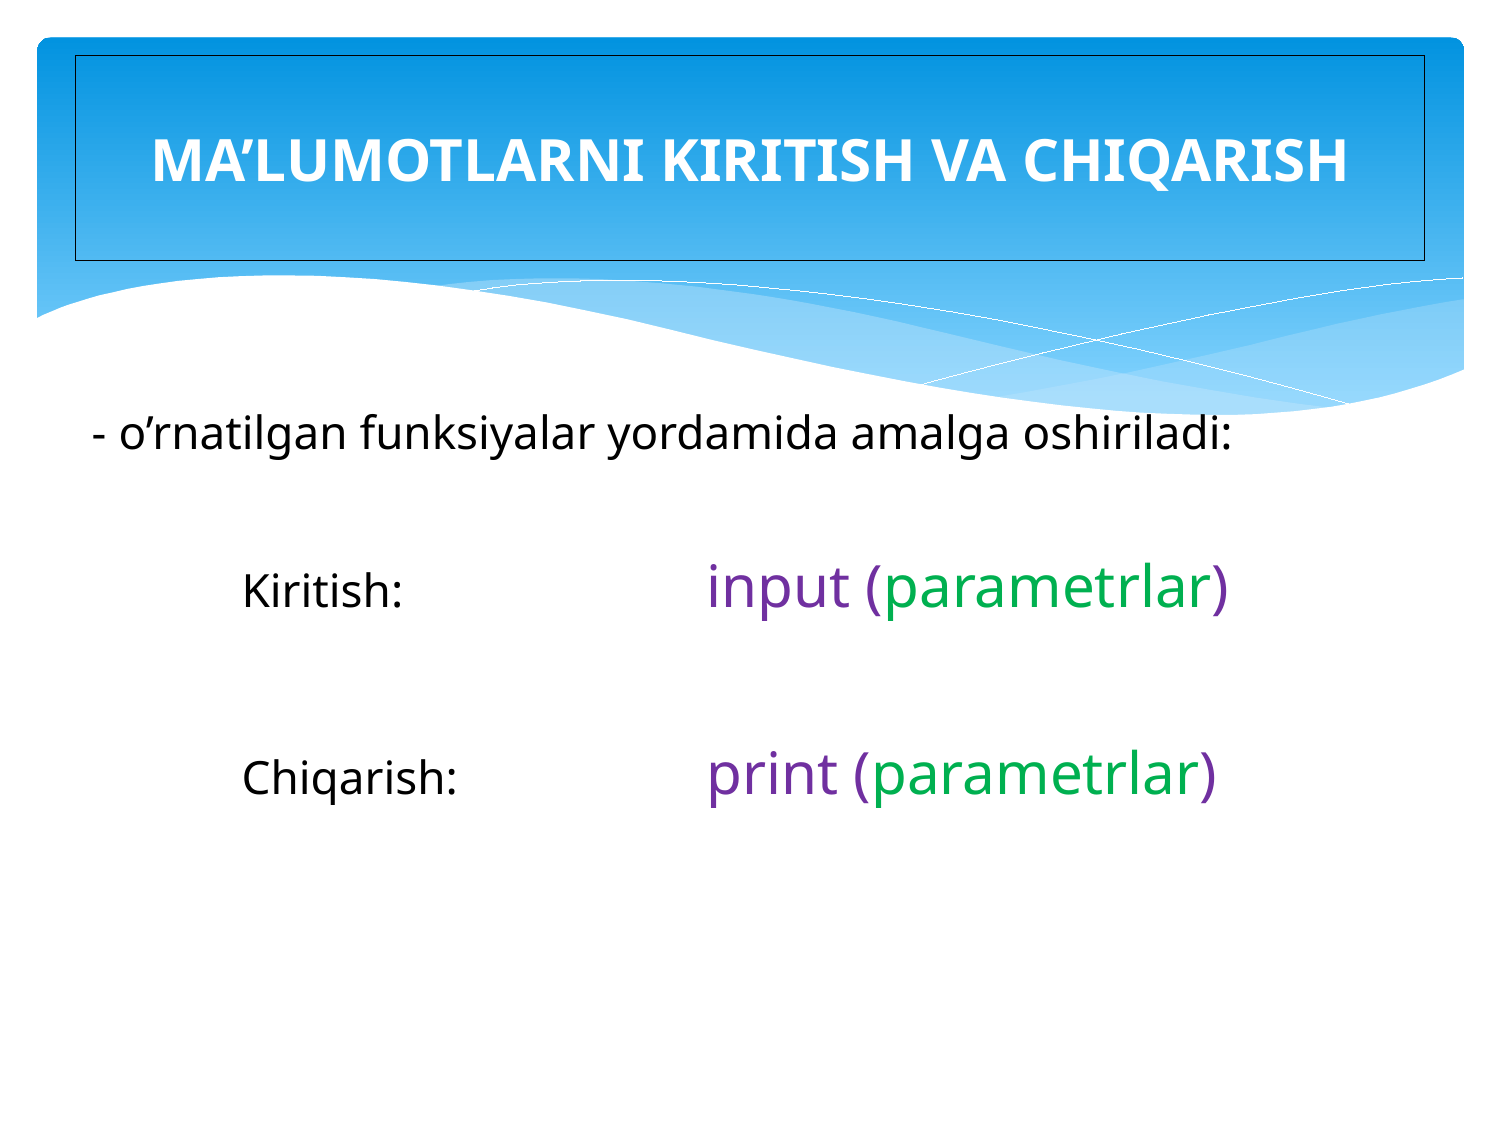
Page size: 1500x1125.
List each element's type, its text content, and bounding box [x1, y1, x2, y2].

title MA’LUMOTLARNI KIRITISH VA CHIQARISH [75, 55, 1425, 261]
text_box - o’rnatilgan funksiyalar yordamida amalga oshiriladi: Kiritish: input (parametrlar) Chiqarish: print (parametrlar) [76, 396, 1424, 814]
